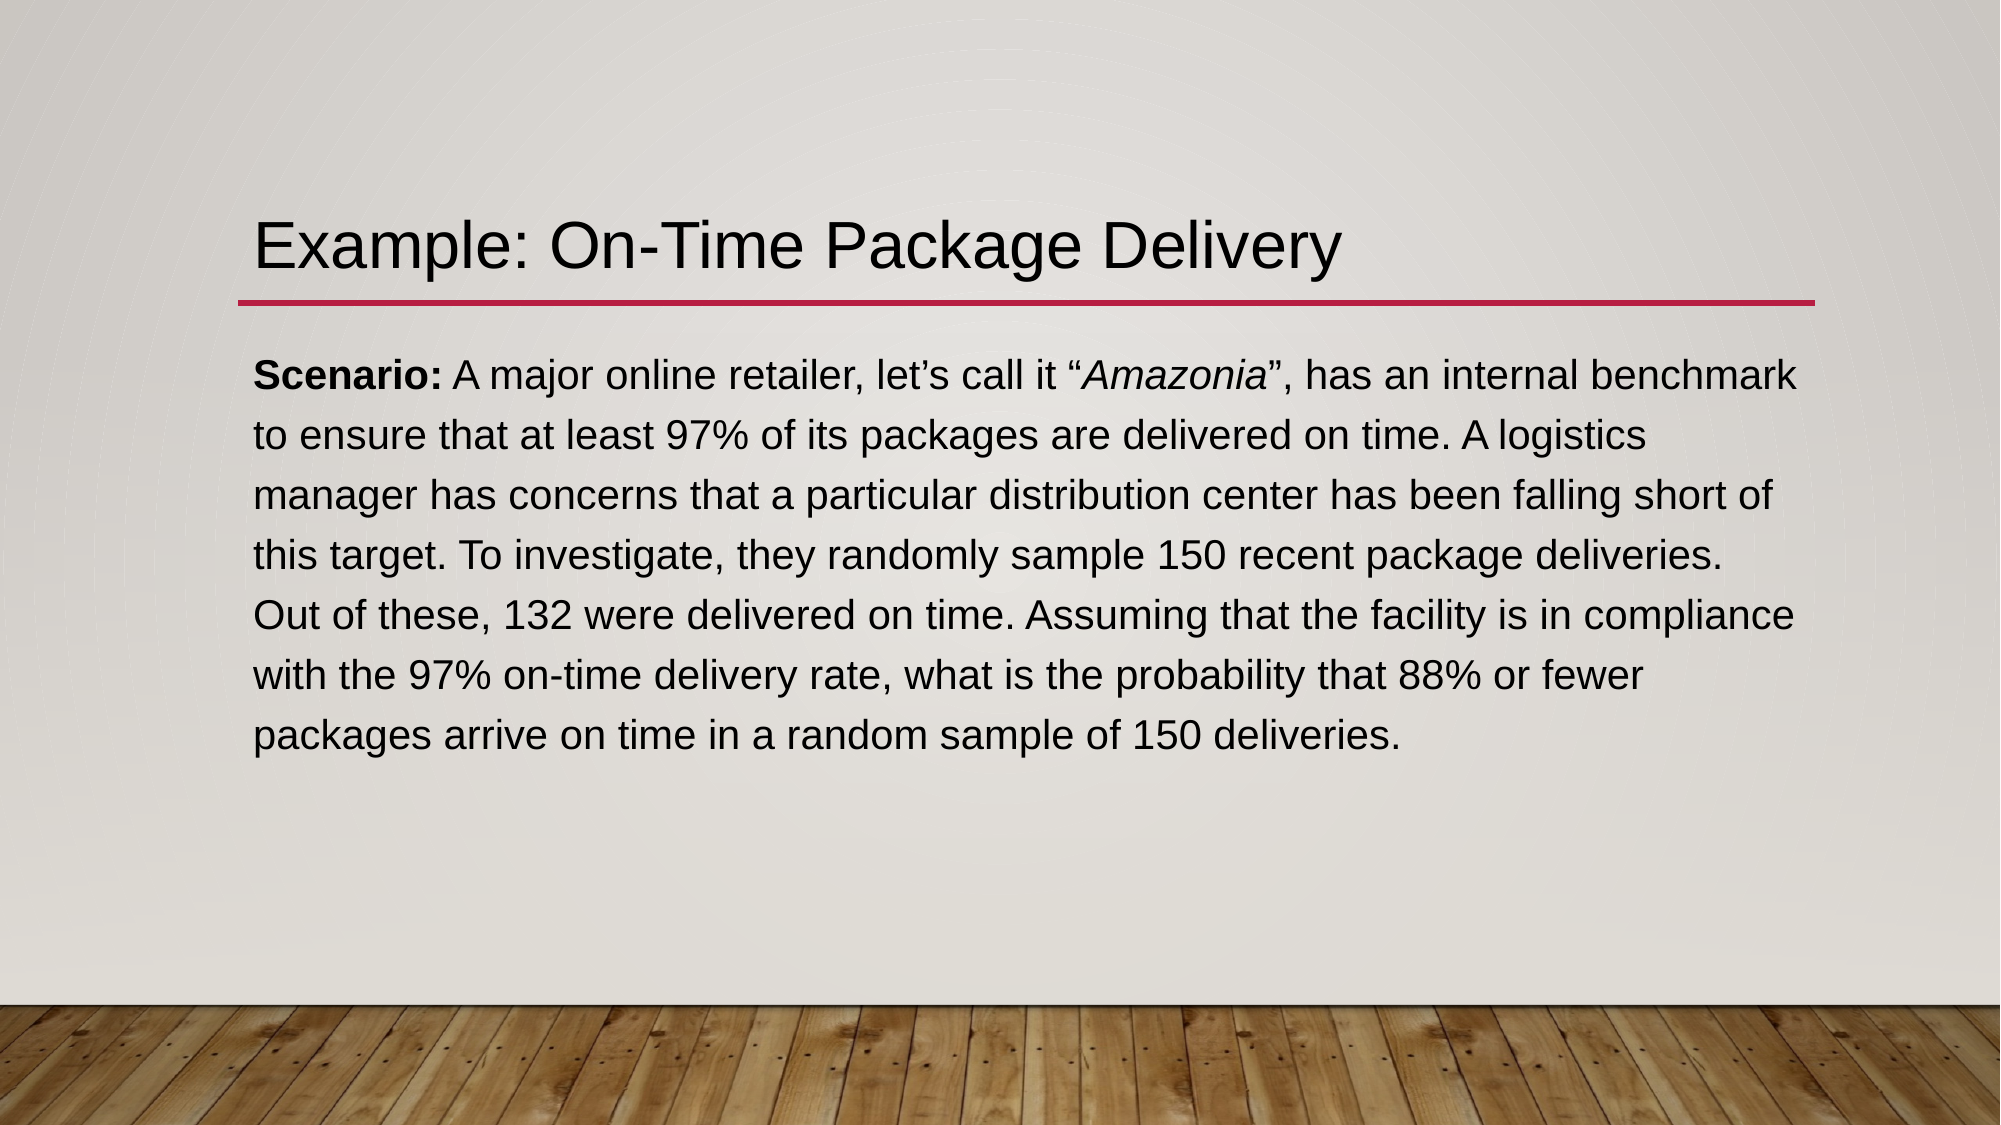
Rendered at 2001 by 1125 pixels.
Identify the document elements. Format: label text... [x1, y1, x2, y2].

picture [0, 1005, 2000, 1125]
title Example: On-Time Package Delivery [238, 131, 1814, 305]
list Scenario: A major online retailer, let’s call it “Amazonia”, has an internal benchmark to ensure that at least 97% of its packages are delivered on time. A logistics manager has concerns that a particular distribution center has been falling short of this target. To investigate, they randomly sample 150 recent package deliveries. Out of these, 132 were delivered on time. Assuming that the facility is in compliance with the 97% on-time delivery rate, what is the probability that 88% or fewer packages arrive on time in a random sample of 150 deliveries. [238, 330, 1814, 897]
